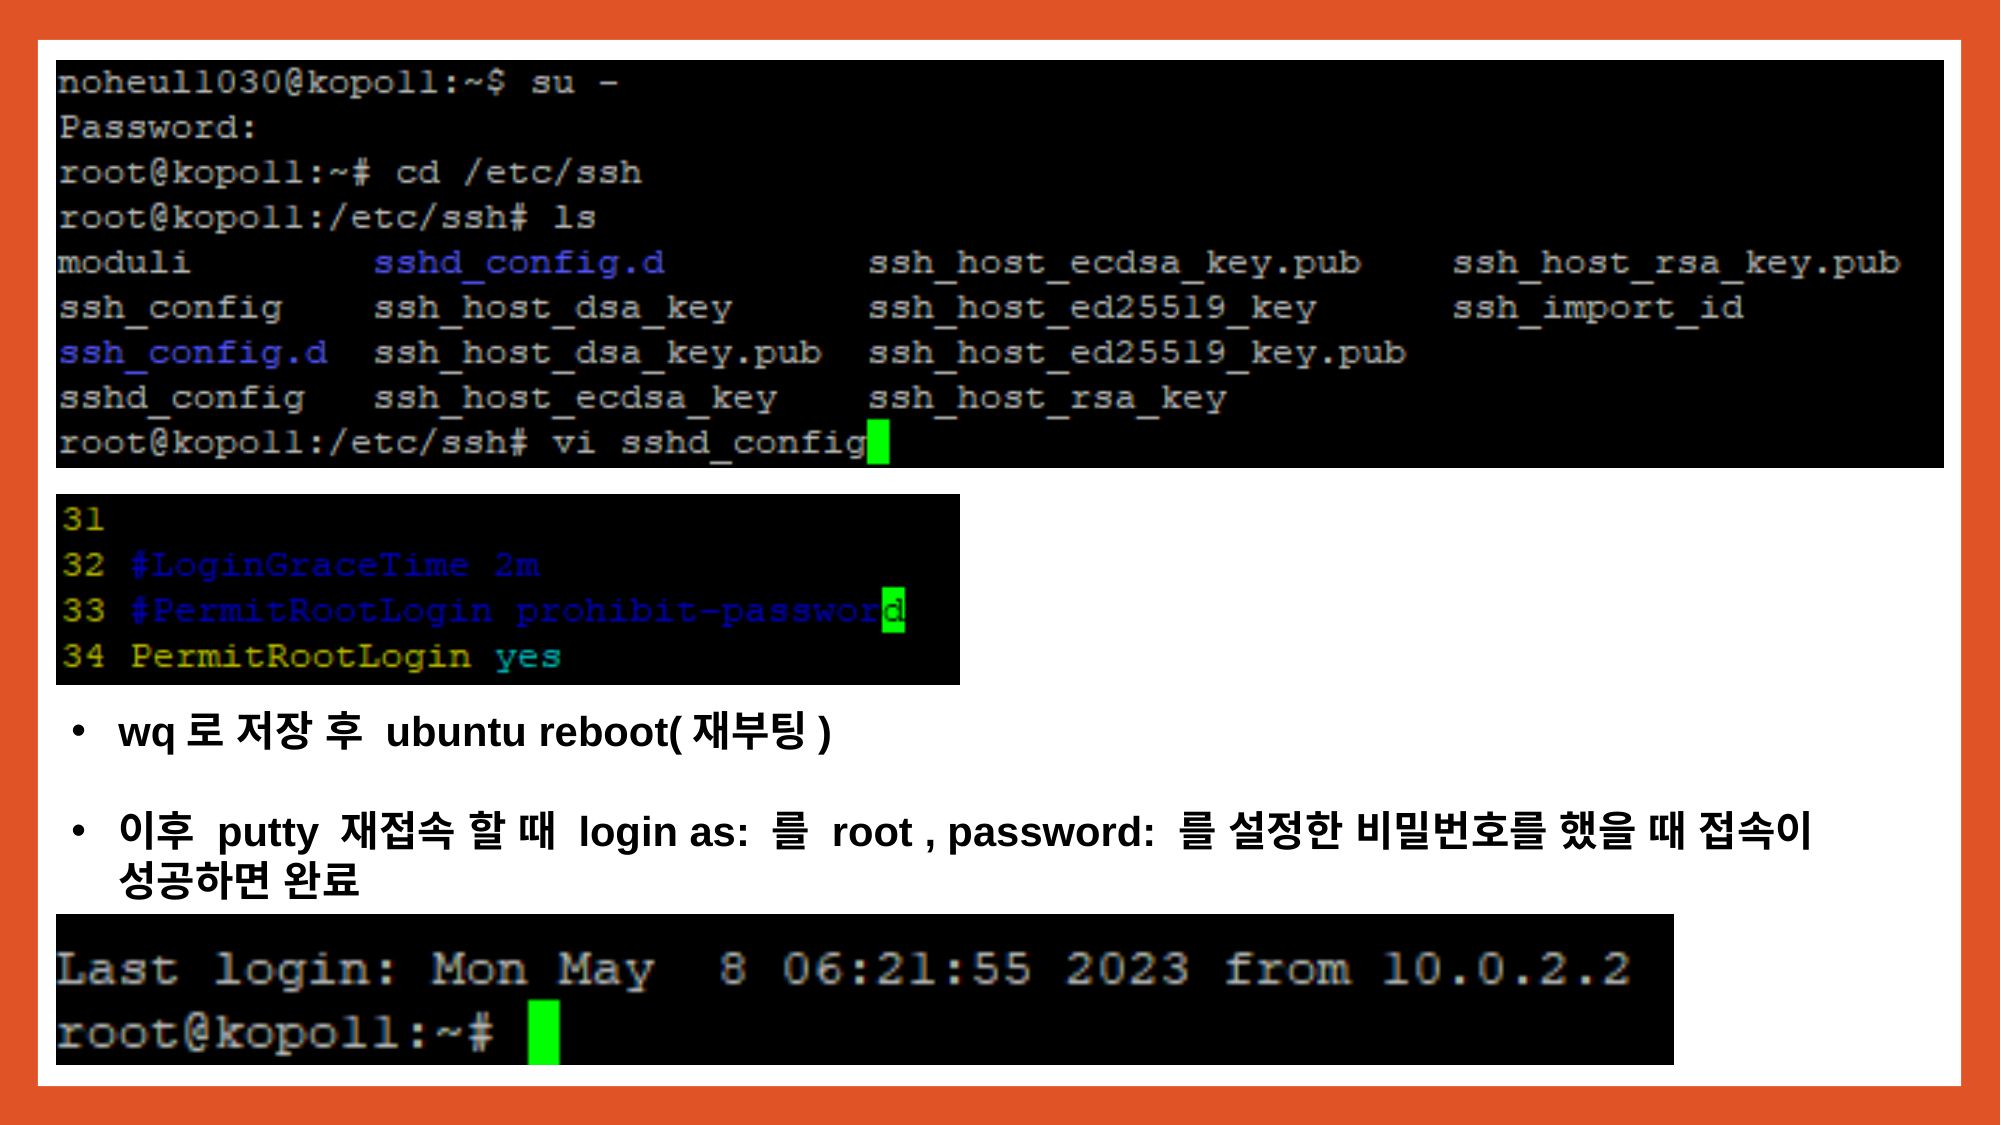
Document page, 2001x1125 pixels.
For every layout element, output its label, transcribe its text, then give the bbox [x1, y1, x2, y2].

picture [56, 494, 960, 686]
text_box wq로 저장 후 ubuntu reboot(재부팅) 이후 putty 재접속 할 때 login as: 를 root , password: 를 설정한 비밀번호를 했을 때 접속이 성공하면 완료 [56, 697, 1944, 913]
picture [56, 914, 1674, 1065]
picture [56, 60, 1944, 468]
